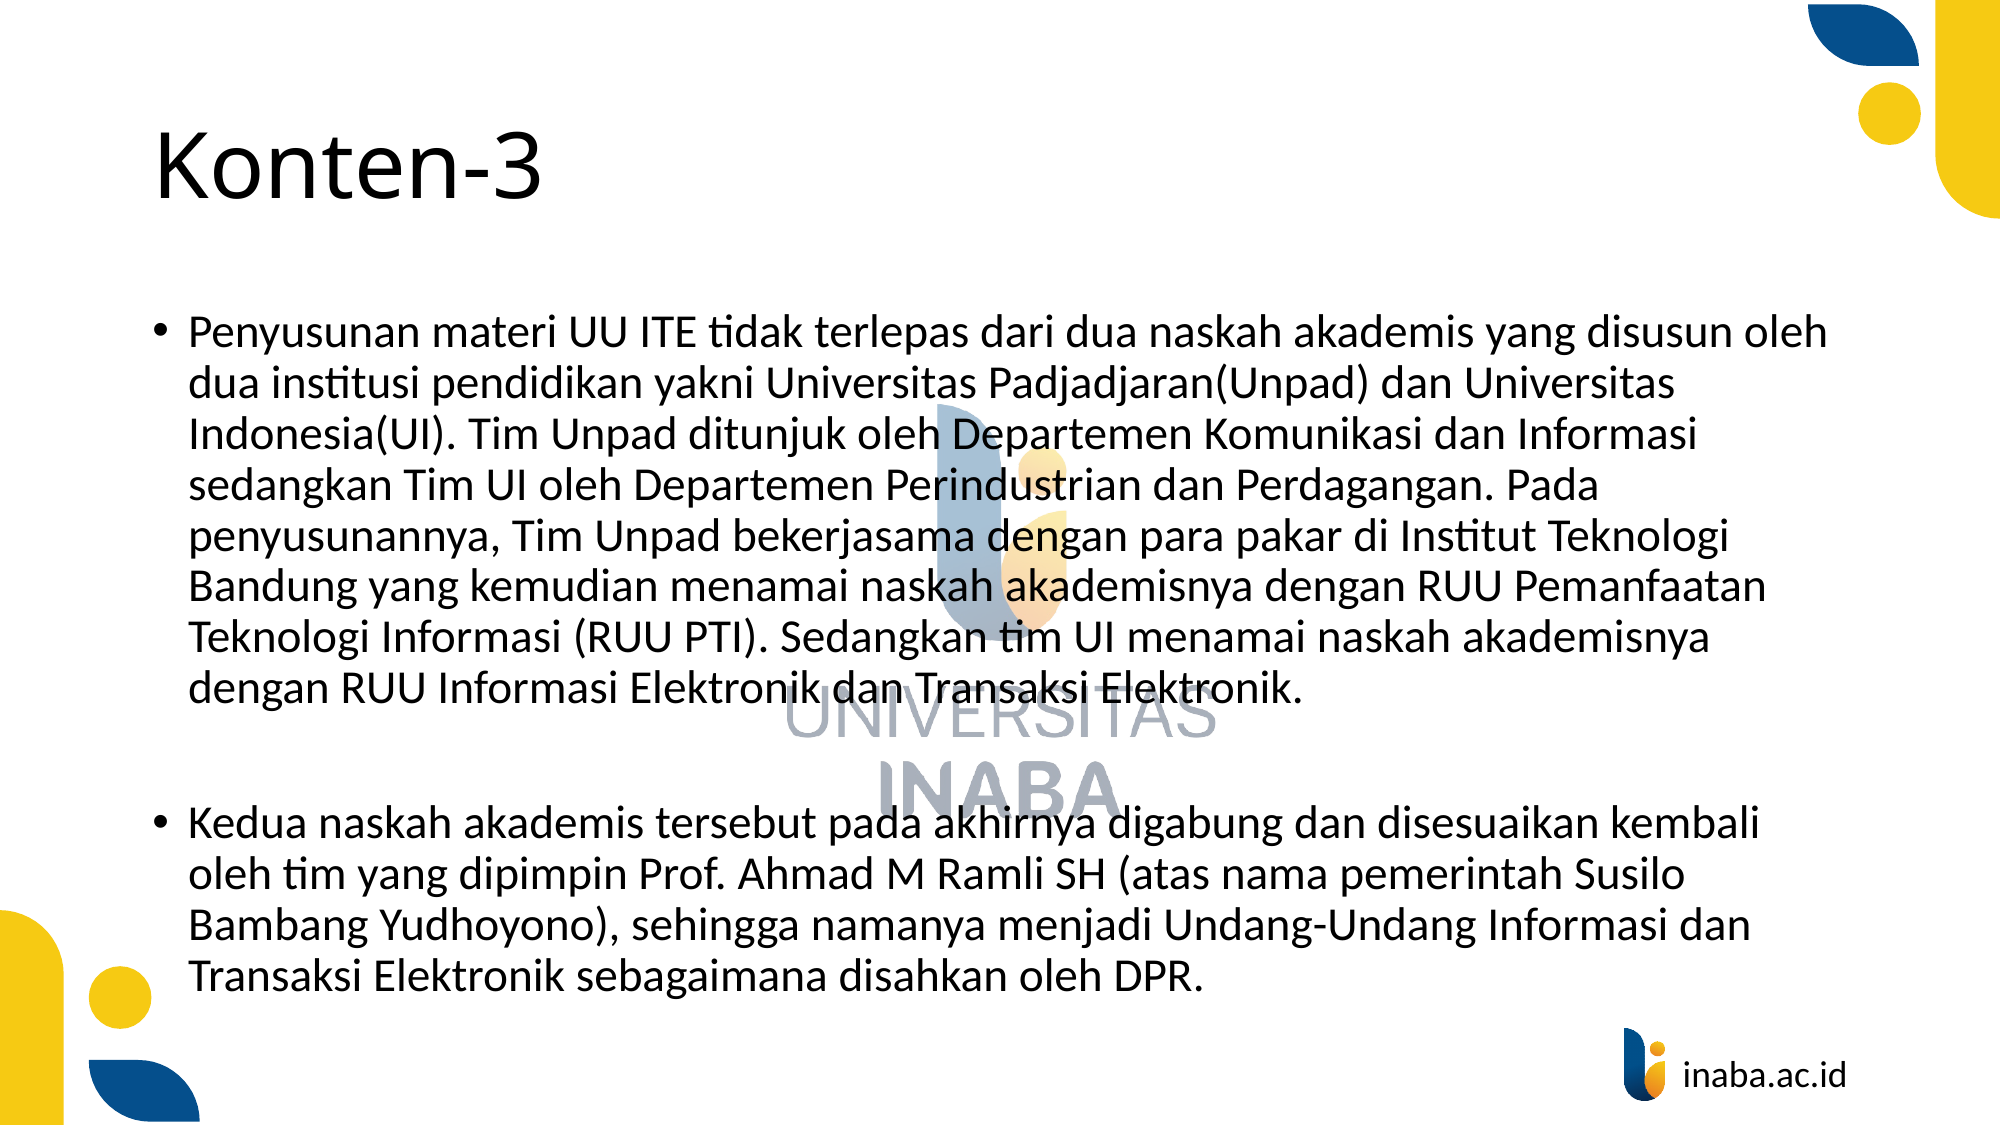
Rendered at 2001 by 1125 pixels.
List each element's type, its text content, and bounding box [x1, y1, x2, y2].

title Konten-3 [137, 59, 1863, 278]
picture [1624, 1028, 1665, 1101]
list Penyusunan materi UU ITE tidak terlepas dari dua naskah akademis yang disusun oleh dua institusi pendidikan yakni Universitas Padjadjaran(Unpad) dan Universitas Indonesia(UI). Tim Unpad ditunjuk oleh Departemen Komunikasi dan Informasi sedangkan Tim UI oleh Departemen Perindustrian dan Perdagangan. Pada penyusunannya, Tim Unpad bekerjasama dengan para pakar di Institut Teknologi Bandung yang kemudian menamai naskah akademisnya dengan RUU Pemanfaatan Teknologi Informasi (RUU PTI). Sedangkan tim UI menamai naskah akademisnya dengan RUU Informasi Elektronik dan Transaksi Elektronik. Kedua naskah akademis tersebut pada akhirnya digabung dan disesuaikan kembali oleh tim yang dipimpin Prof. Ahmad M Ramli SH (atas nama pemerintah Susilo Bambang Yudhoyono), sehingga namanya menjadi Undang-Undang Informasi dan Transaksi Elektronik sebagaimana disahkan oleh DPR. [137, 299, 1863, 1014]
